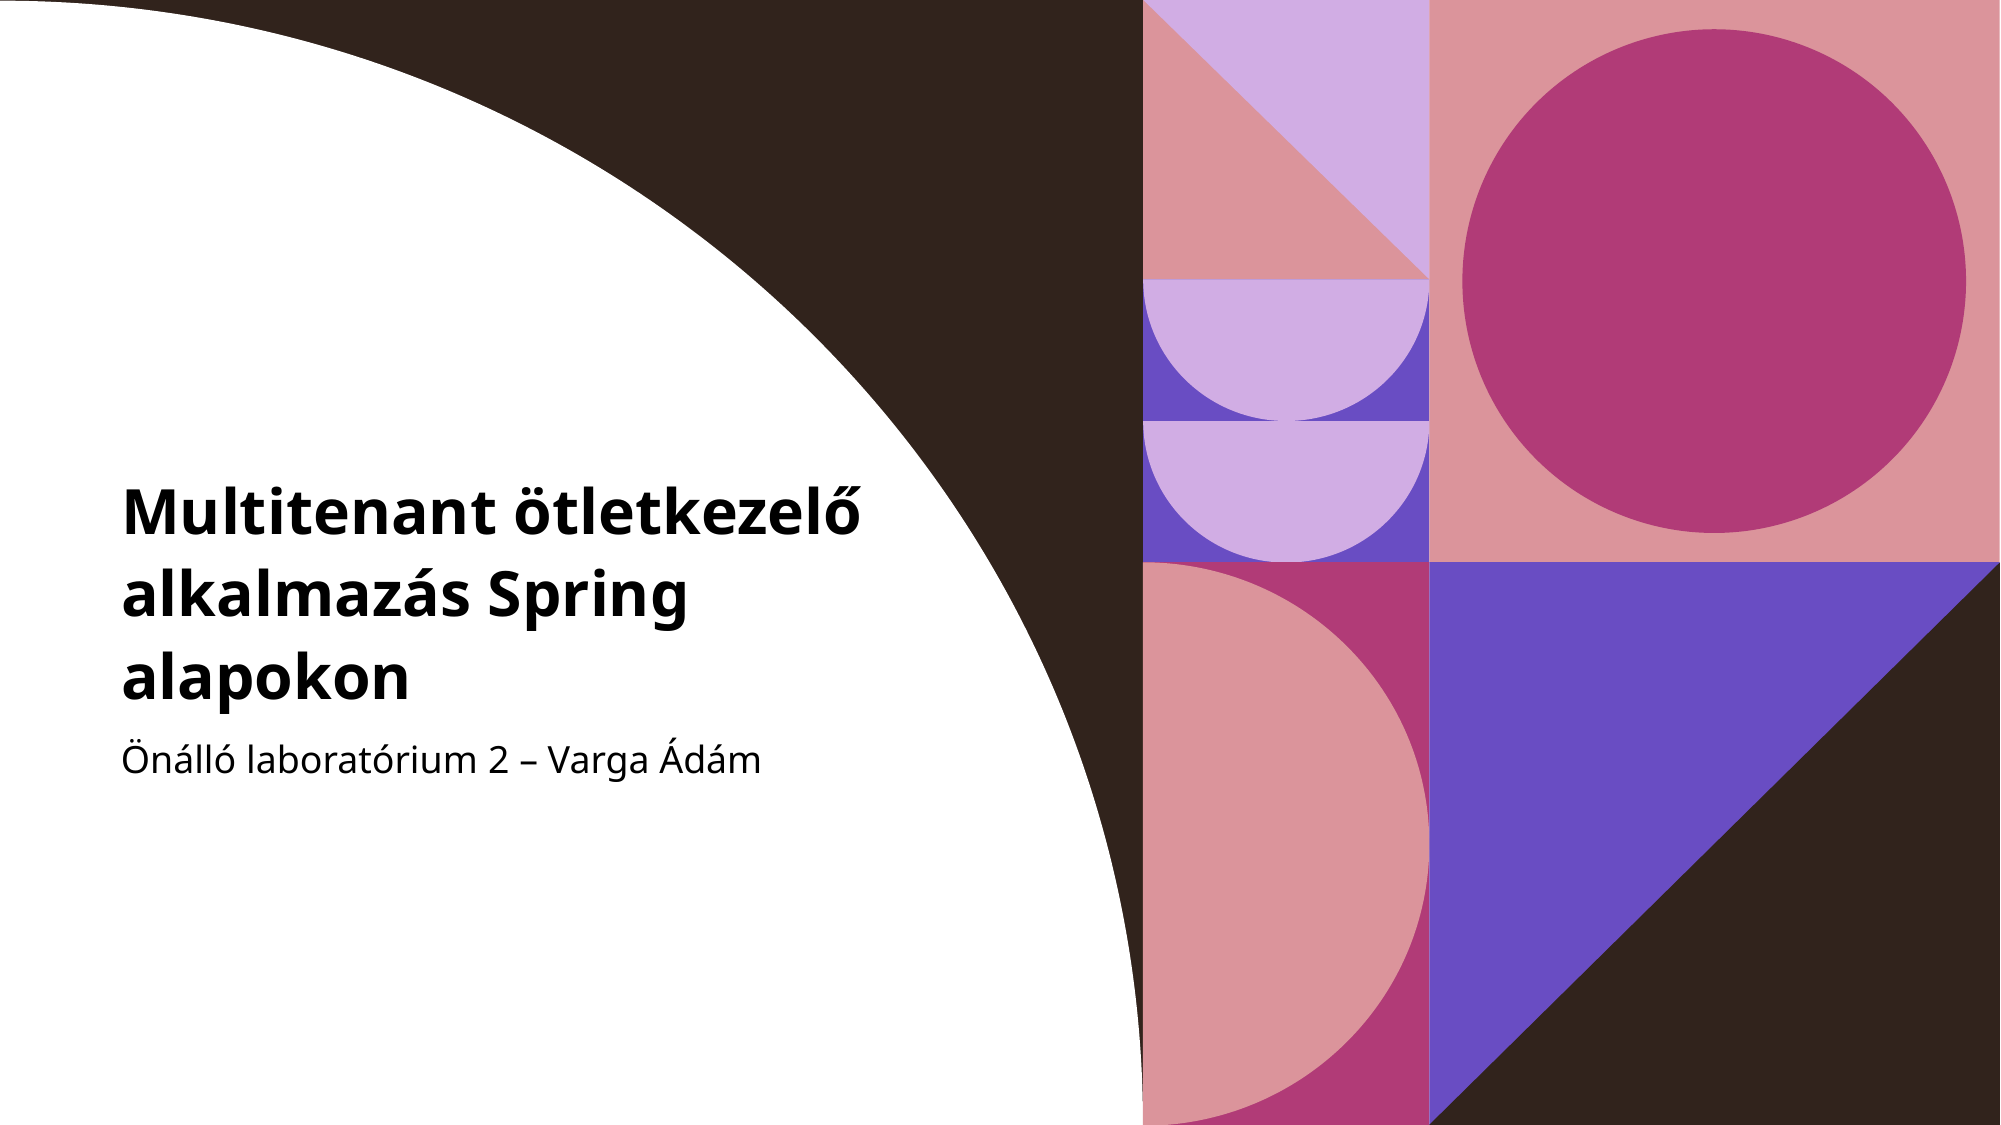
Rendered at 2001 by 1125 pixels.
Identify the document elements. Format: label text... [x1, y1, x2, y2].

text_box [1142, 295, 1252, 419]
text_box [58, 0, 1142, 1030]
text_box [1142, 2, 1425, 278]
text_box [1428, 0, 2000, 561]
text_box [1141, 561, 1428, 1125]
text_box [1142, 278, 1428, 419]
text_box [1321, 311, 1428, 419]
title Multitenant ötletkezelő alkalmazás Spring alapokon [106, 405, 951, 720]
text_box [1427, 560, 2000, 1125]
text_box [1141, 0, 1428, 278]
text_box [1184, 888, 1428, 1125]
text_box [1142, 437, 1254, 561]
text_box [1142, 419, 1428, 561]
text_box [0, 0, 1141, 1125]
subtitle Önálló laboratórium 2 – Varga Ádám [105, 719, 807, 881]
text_box [1165, 561, 1428, 800]
text_box [1461, 28, 1968, 535]
text_box [1428, 561, 1998, 1123]
text_box [1319, 452, 1428, 561]
